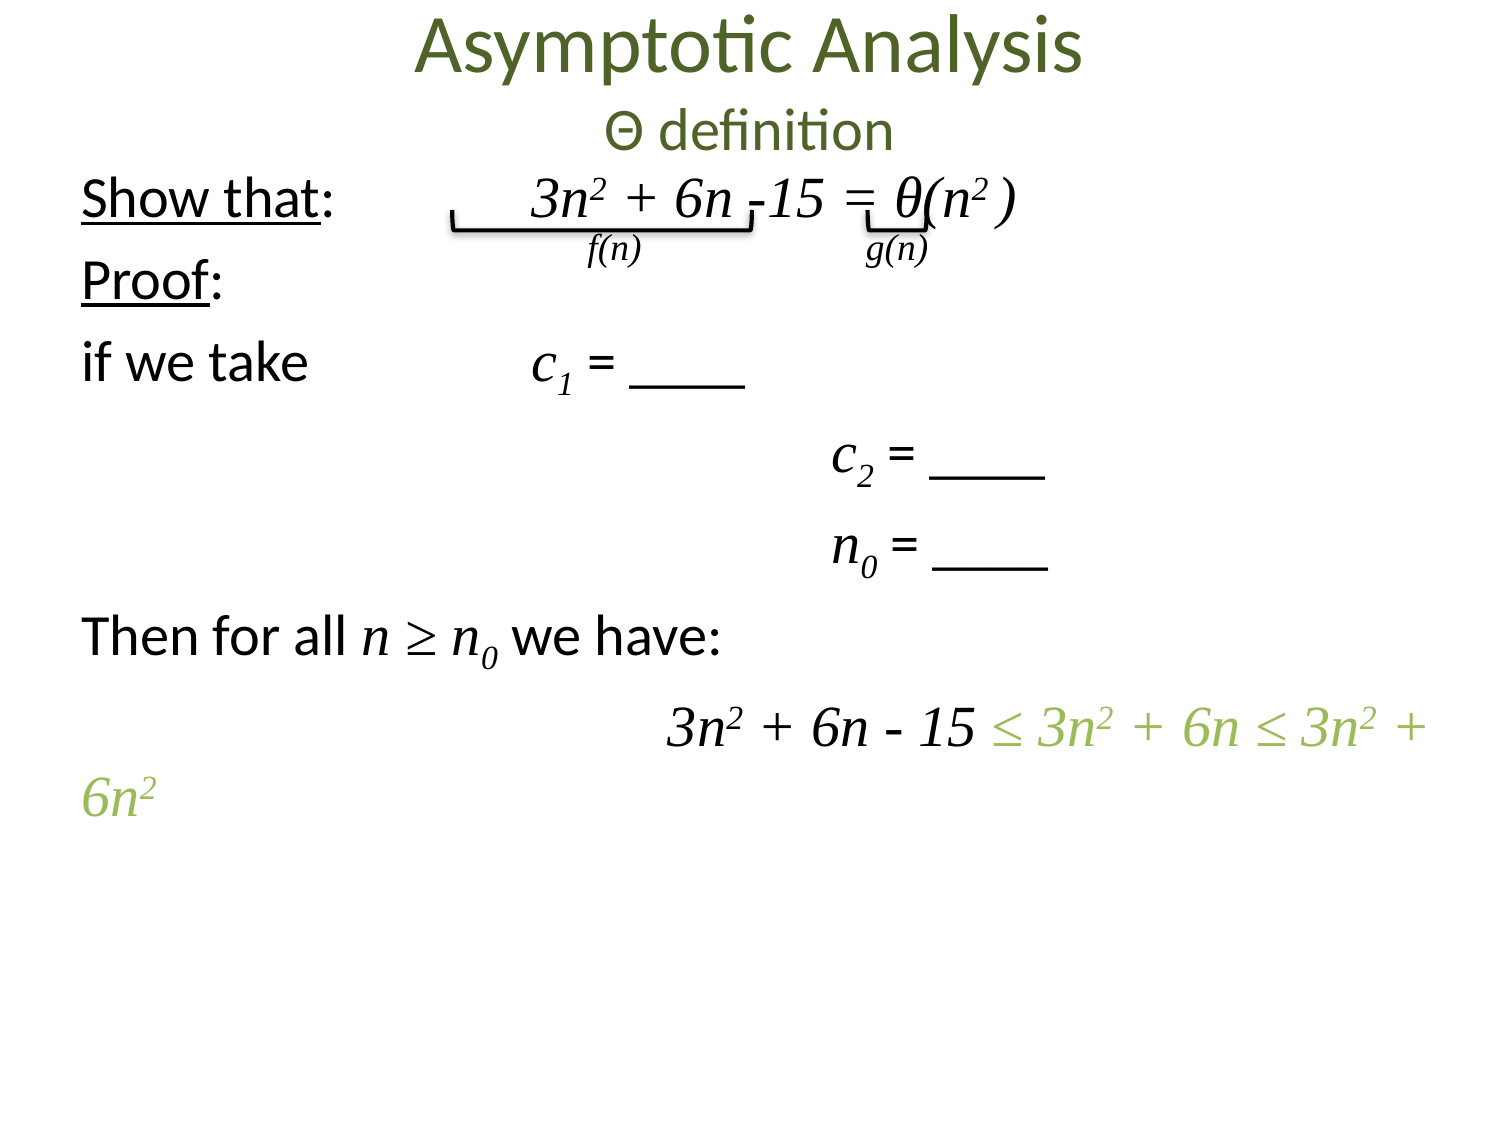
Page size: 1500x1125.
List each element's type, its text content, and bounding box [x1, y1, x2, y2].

text_box Show that: 3n2 + 6n -15 = θ(n2 ) Proof: if we take c1 = ____ c2 = ____ n0 = ____ Then for all n ≥ n0 we have: 3n2 ≤ 3n2 + 6n - 15 ≤ 3n2 + 6n ≤ 3n2 + 6n2 [66, 152, 1500, 1125]
text_box [450, 209, 754, 233]
text_box f(n) [565, 215, 664, 276]
text_box [865, 209, 929, 215]
text_box g(n) [848, 215, 946, 276]
text_box Asymptotic Analysis Θ definition [74, 0, 1425, 170]
